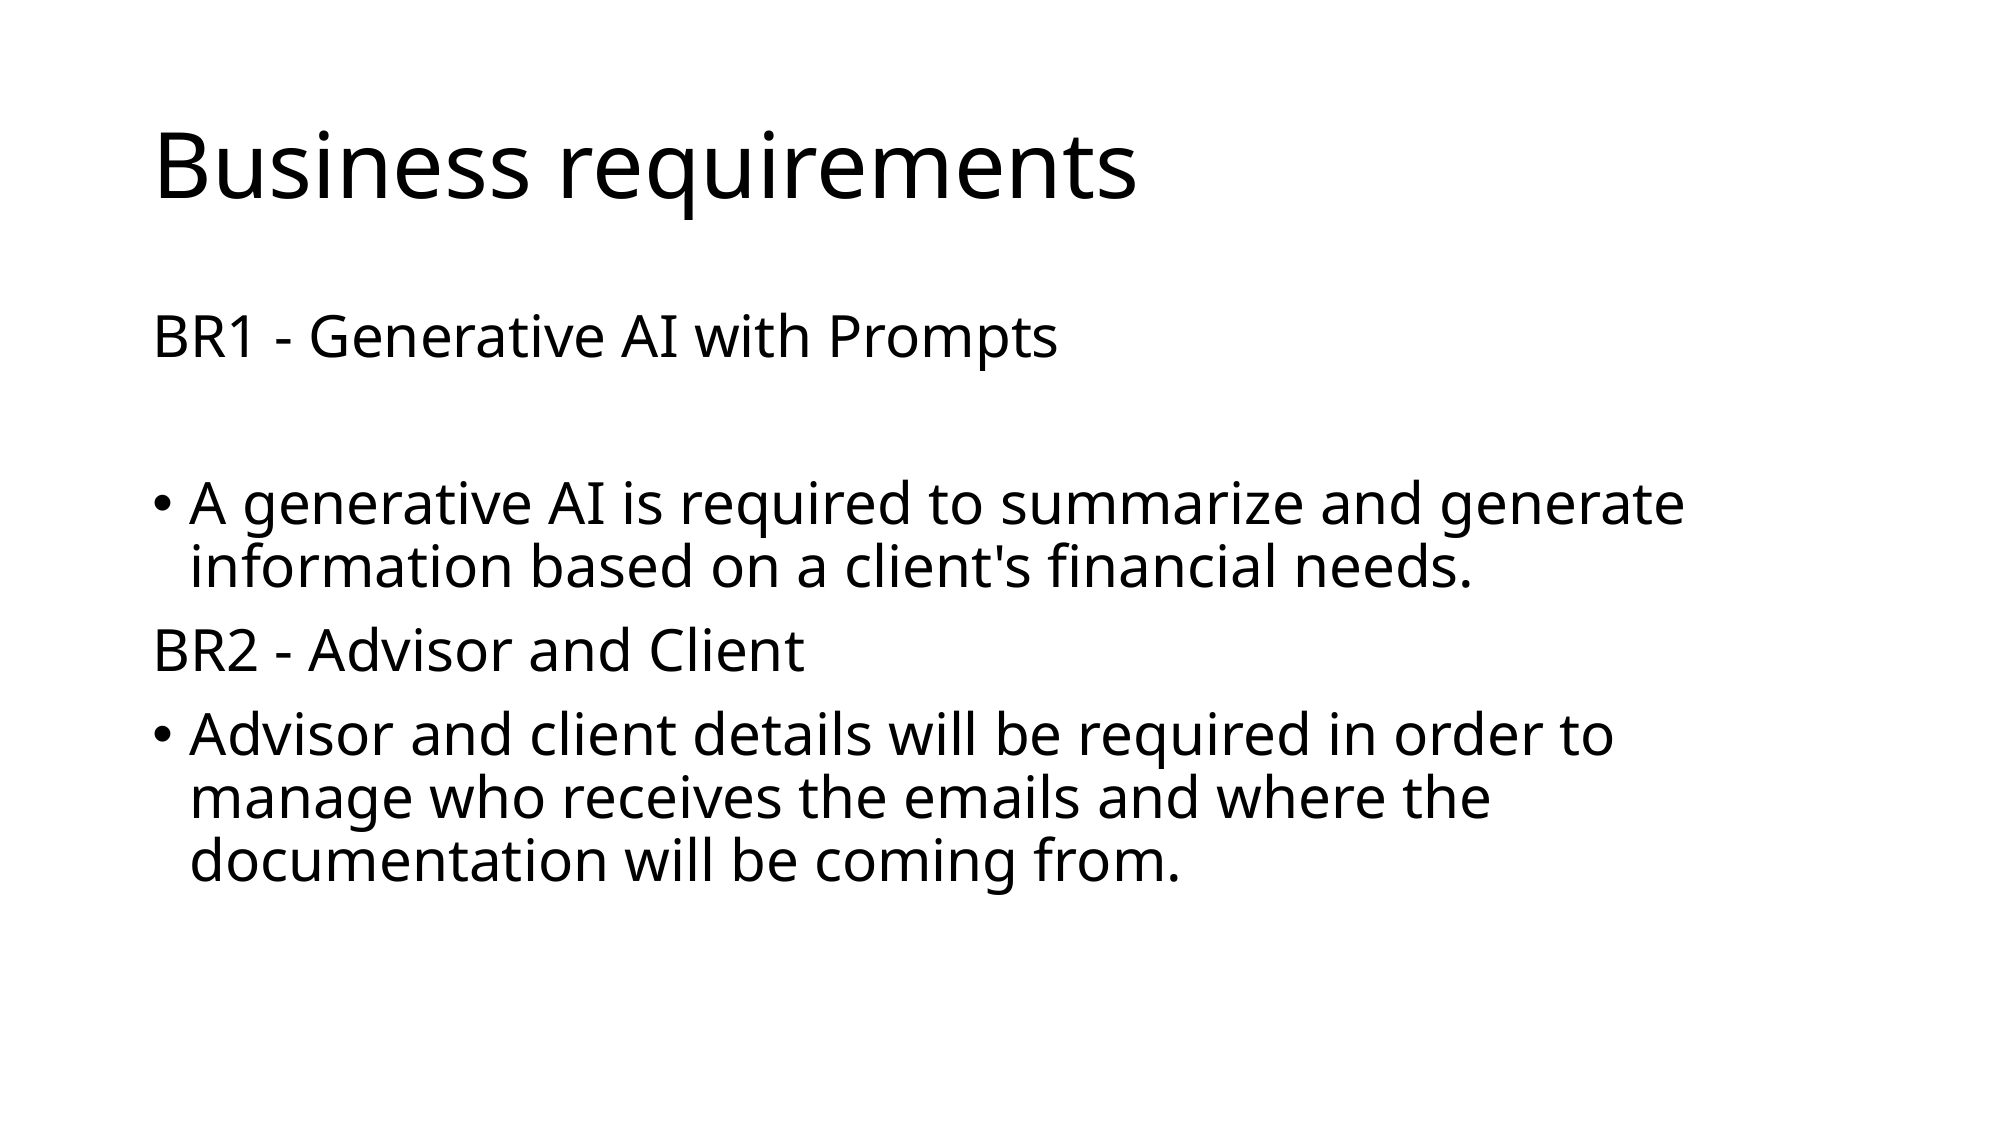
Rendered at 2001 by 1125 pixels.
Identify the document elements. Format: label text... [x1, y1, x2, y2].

list BR1 - Generative AI with Prompts A generative AI is required to summarize and generate information based on a client's financial needs. BR2 - Advisor and Client Advisor and client details will be required in order to manage who receives the emails and where the documentation will be coming from. [137, 299, 1863, 1014]
title Business requirements [137, 59, 1863, 278]
